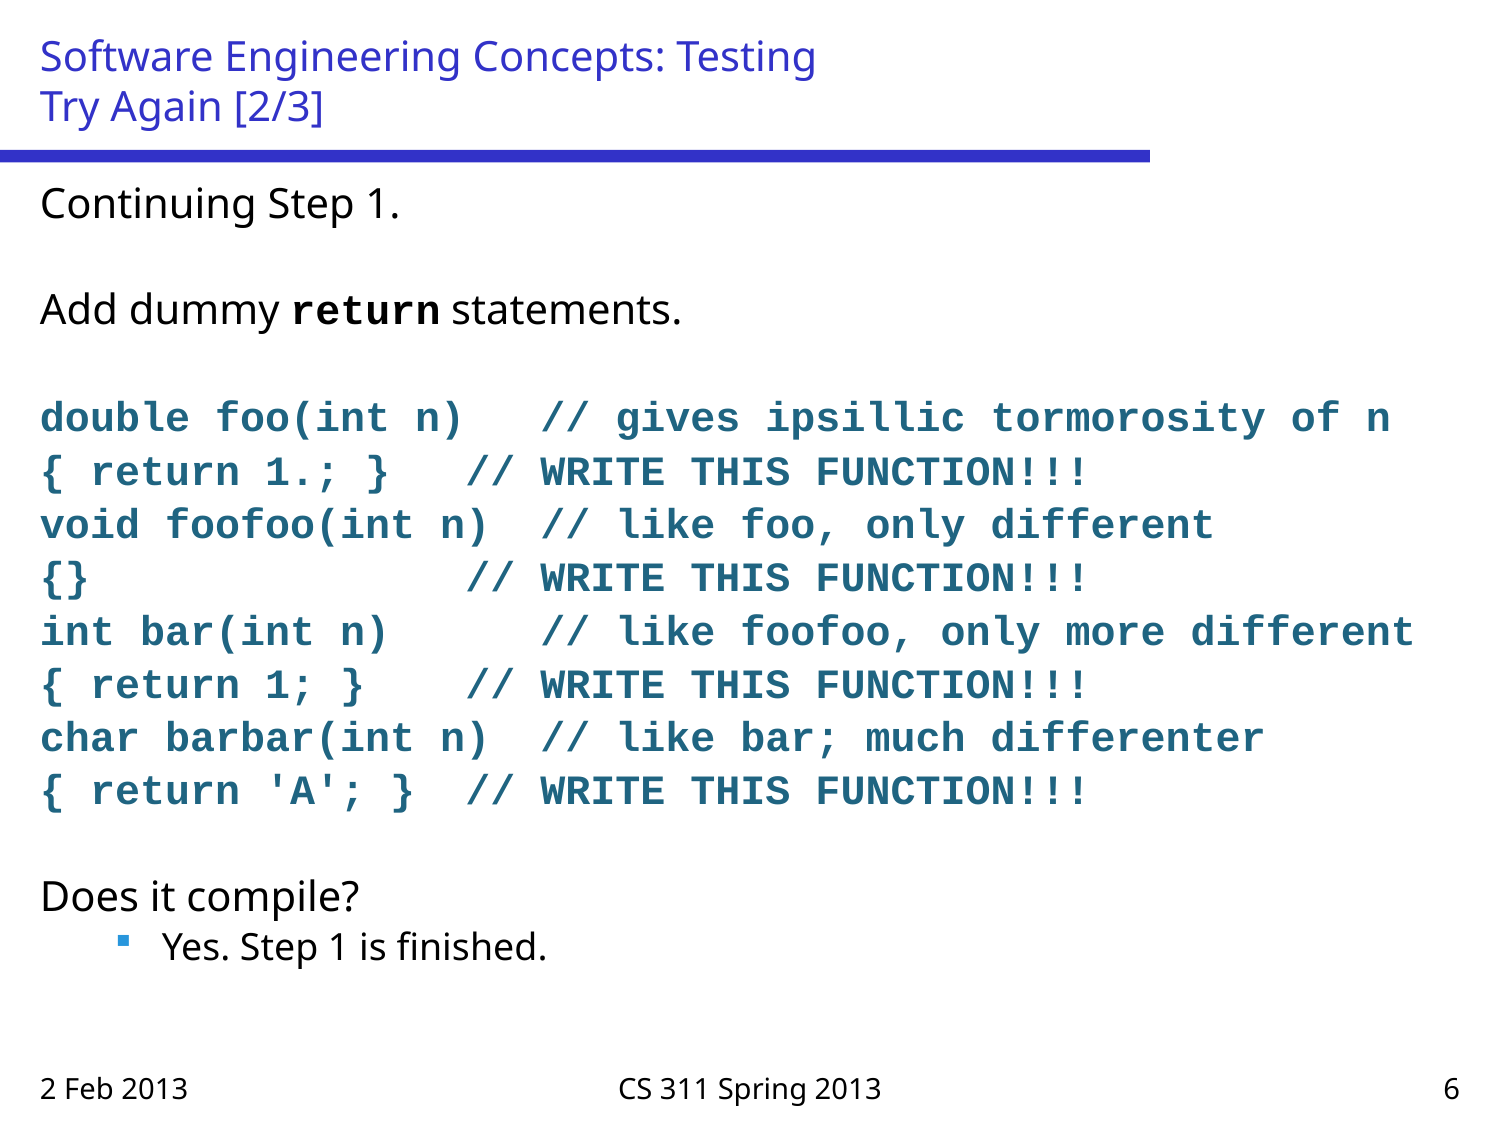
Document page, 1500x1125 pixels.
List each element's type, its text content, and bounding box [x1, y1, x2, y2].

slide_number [24, 1062, 375, 1113]
footer CS 311 Spring 2013 [387, 1062, 1113, 1113]
title Software Engineering Concepts: Testing Try Again [2/3] [24, 24, 1475, 138]
list Continuing Step 1. Add dummy return statements. double foo(int n) // gives ipsillic tormorosity of n { return 1.; } // WRITE THIS FUNCTION!!! void foofoo(int n) // like foo, only different {} // WRITE THIS FUNCTION!!! int bar(int n) // like foofoo, only more different { return 1; } // WRITE THIS FUNCTION!!! char barbar(int n) // like bar; much differenter { return 'A'; } // WRITE THIS FUNCTION!!! Does it compile? Yes. Step 1 is finished. [24, 174, 1475, 1050]
slide_number 6 [1125, 1062, 1475, 1113]
